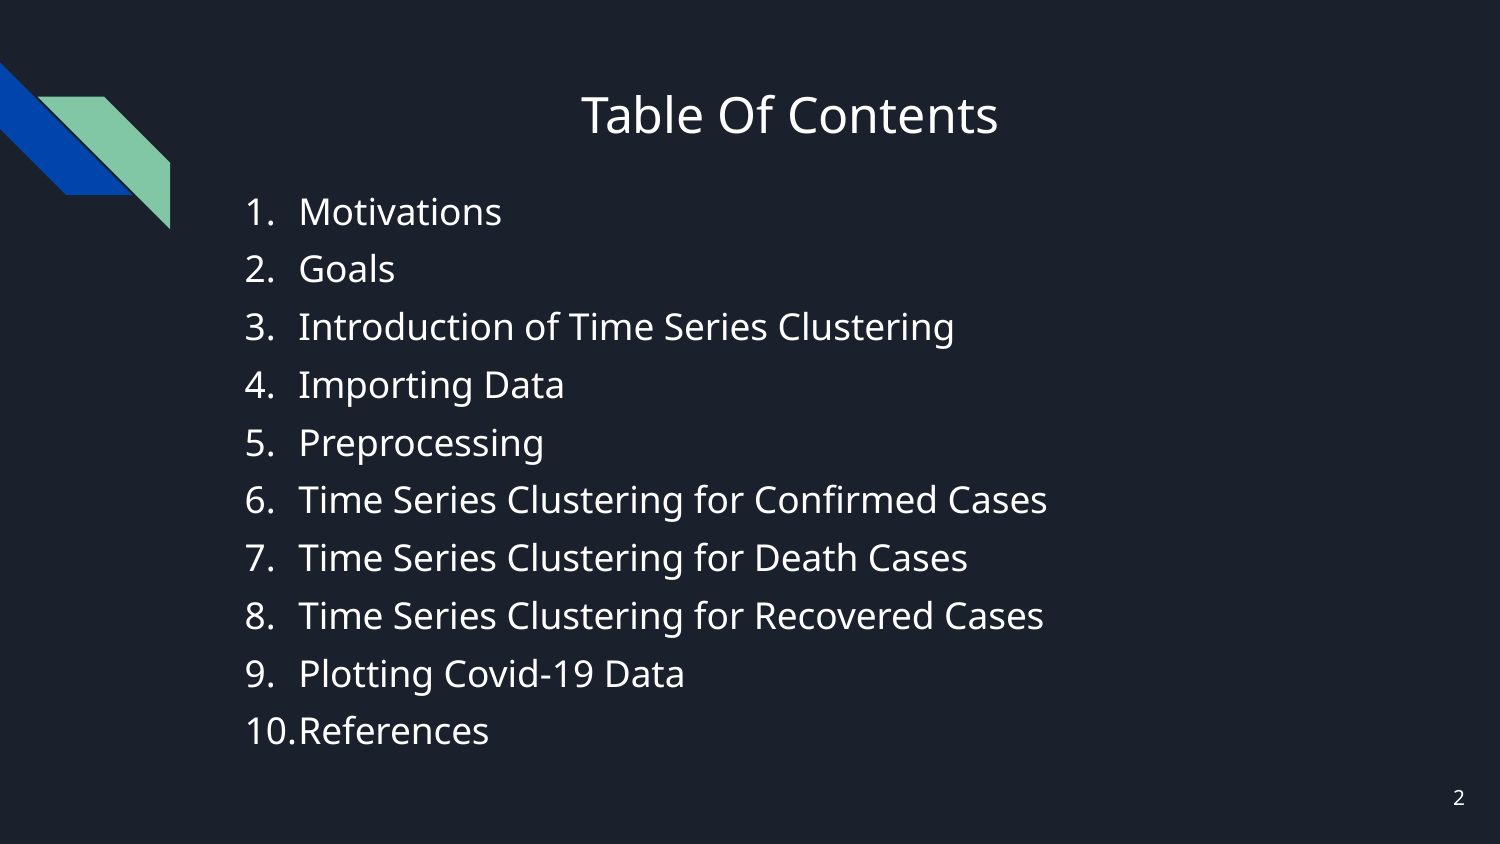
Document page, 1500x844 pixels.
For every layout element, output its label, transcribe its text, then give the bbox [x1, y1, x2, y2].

title Table Of Contents [212, 64, 1368, 162]
slide_number 2 [1389, 764, 1480, 830]
list Motivations Goals Introduction of Time Series Clustering Importing Data Preprocessing Time Series Clustering for Confirmed Cases Time Series Clustering for Death Cases Time Series Clustering for Recovered Cases Plotting Covid-19 Data References [212, 162, 1368, 776]
